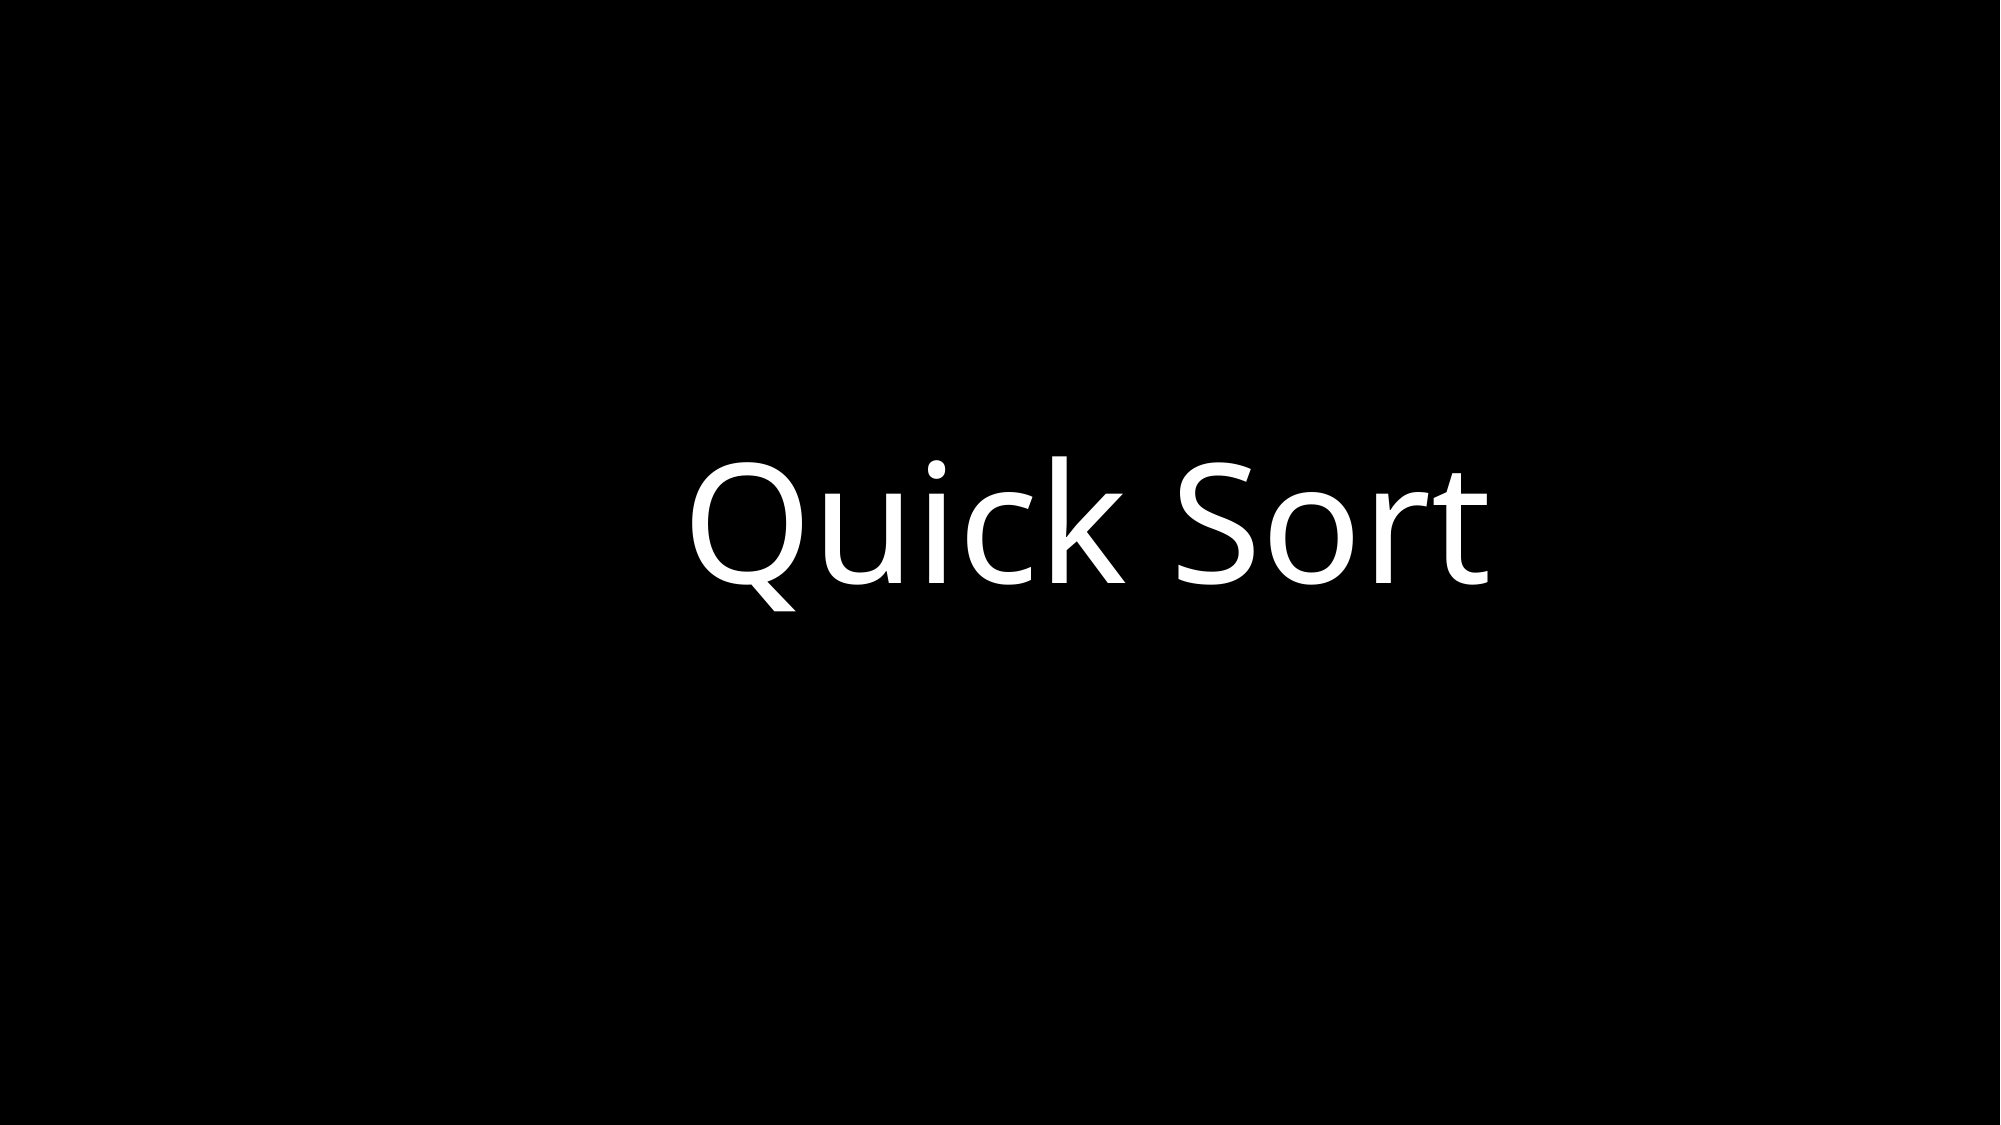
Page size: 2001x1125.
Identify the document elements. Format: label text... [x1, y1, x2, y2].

text_box Quick Sort [339, 409, 1835, 625]
